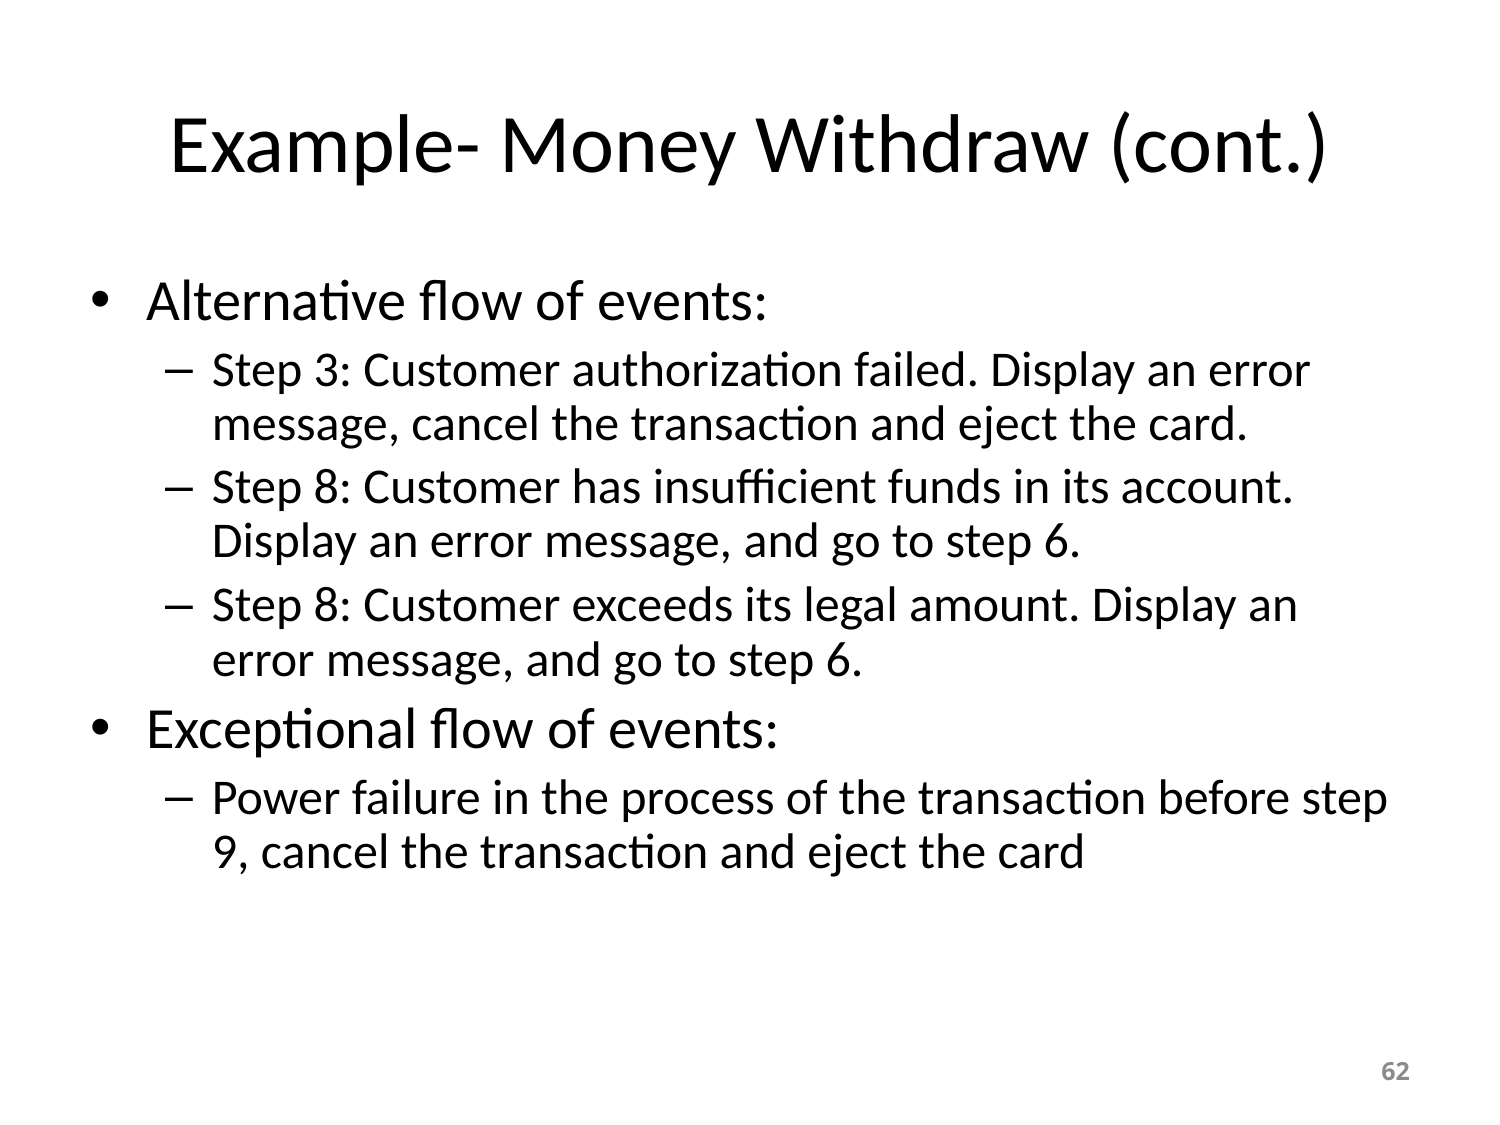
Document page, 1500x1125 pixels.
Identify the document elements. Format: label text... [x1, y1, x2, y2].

title Example- Money Withdraw (cont.) [75, 45, 1425, 233]
list Alternative flow of events: Step 3: Customer authorization failed. Display an error message, cancel the transaction and eject the card. Step 8: Customer has insufficient funds in its account. Display an error message, and go to step 6. Step 8: Customer exceeds its legal amount. Display an error message, and go to step 6. Exceptional flow of events: Power failure in the process of the transaction before step 9, cancel the transaction and eject the card [75, 262, 1425, 1005]
slide_number 62 [1074, 1042, 1425, 1103]
